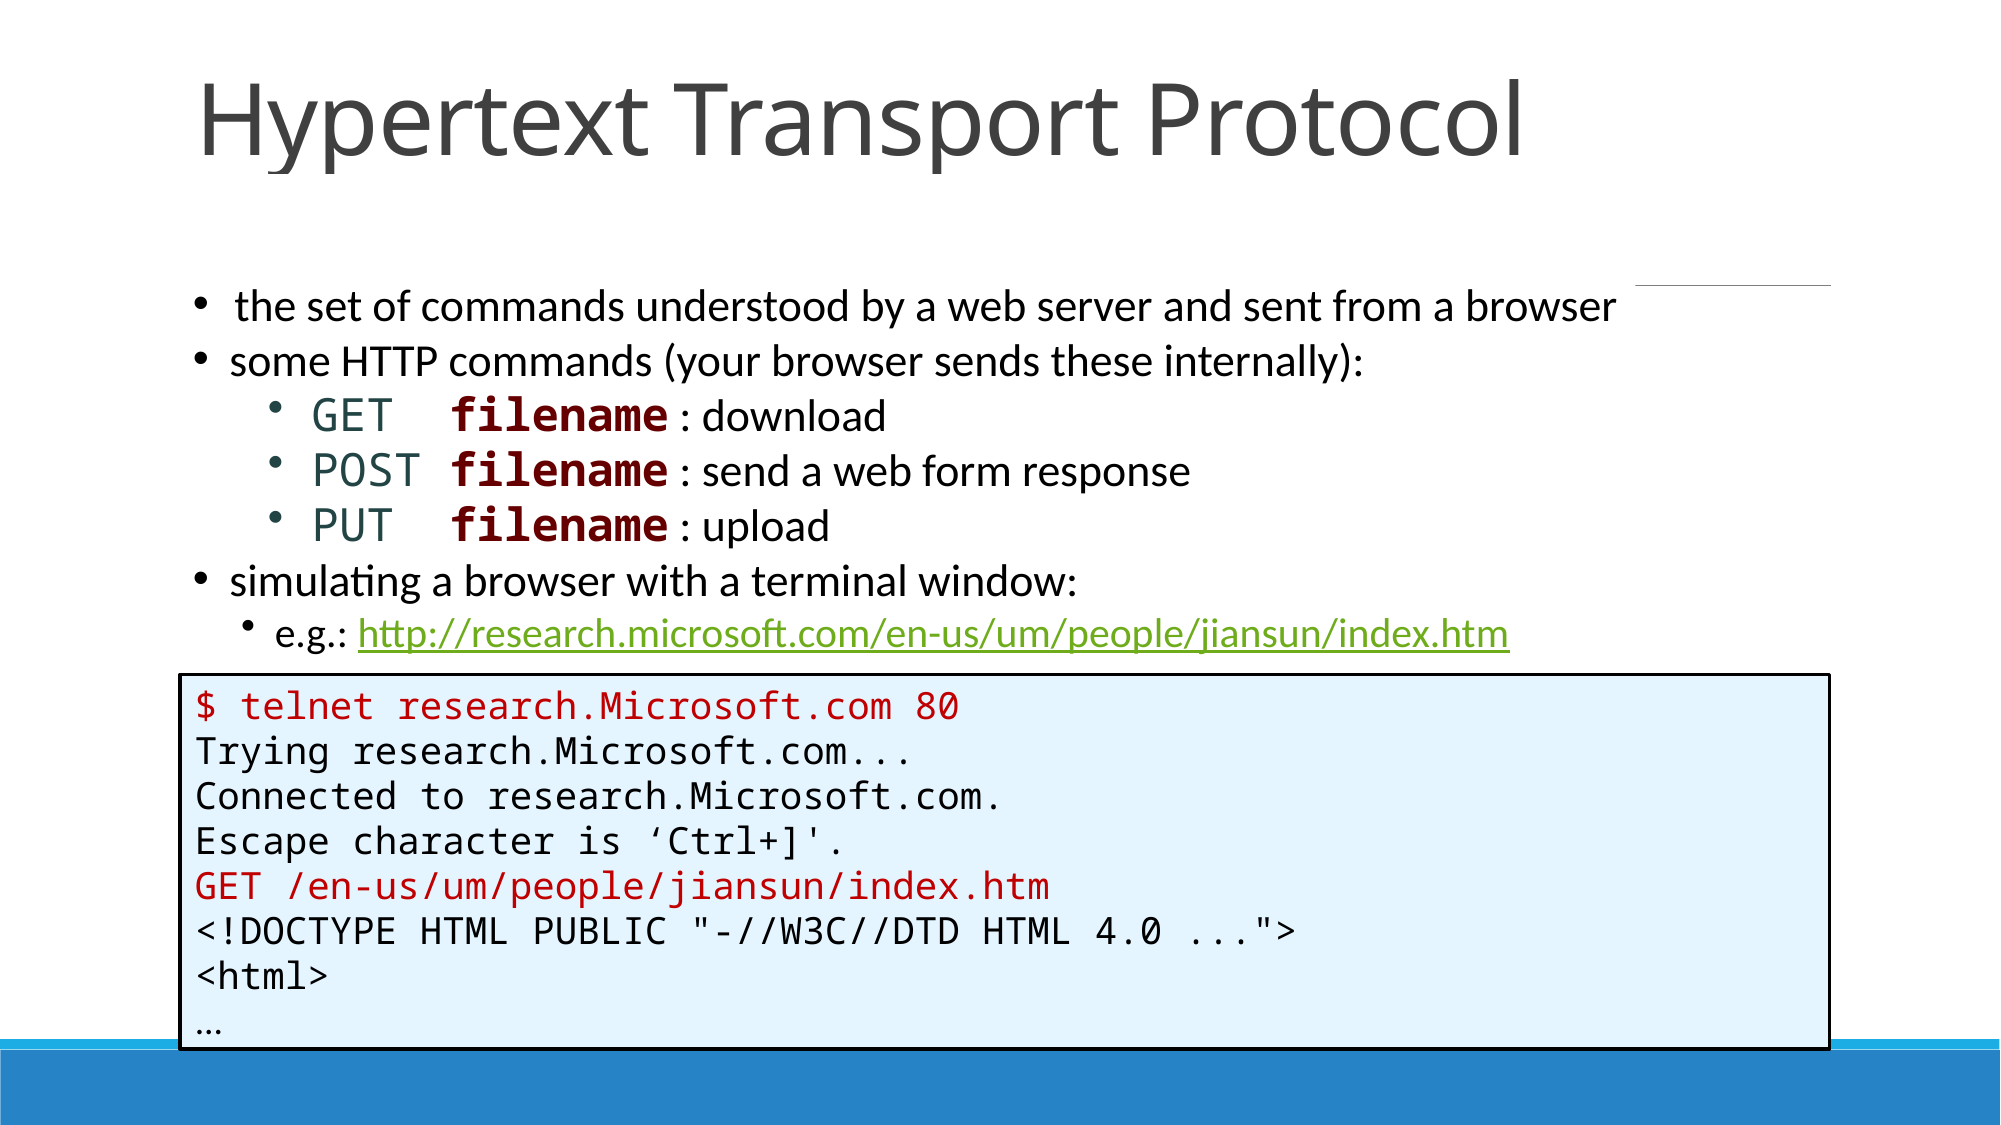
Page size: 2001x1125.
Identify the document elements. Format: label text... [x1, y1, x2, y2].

title Hypertext Transport Protocol (HTTP) [180, 47, 1830, 285]
text_box $ telnet research.Microsoft.com 80 Trying research.Microsoft.com... Connected to research.Microsoft.com. Escape character is ‘Ctrl+]'. GET /en-us/um/people/jiansun/index.htm <!DOCTYPE HTML PUBLIC "-//W3C//DTD HTML 4.0 ..."> <html> ... [179, 674, 1830, 1049]
list the set of commands understood by a web server and sent from a browser some HTTP commands (your browser sends these internally): GET filename : download POST filename : send a web form response PUT filename : upload simulating a browser with a terminal window: e.g.: http://research.microsoft.com/en-us/um/people/jiansun/index.htm [180, 174, 1636, 674]
